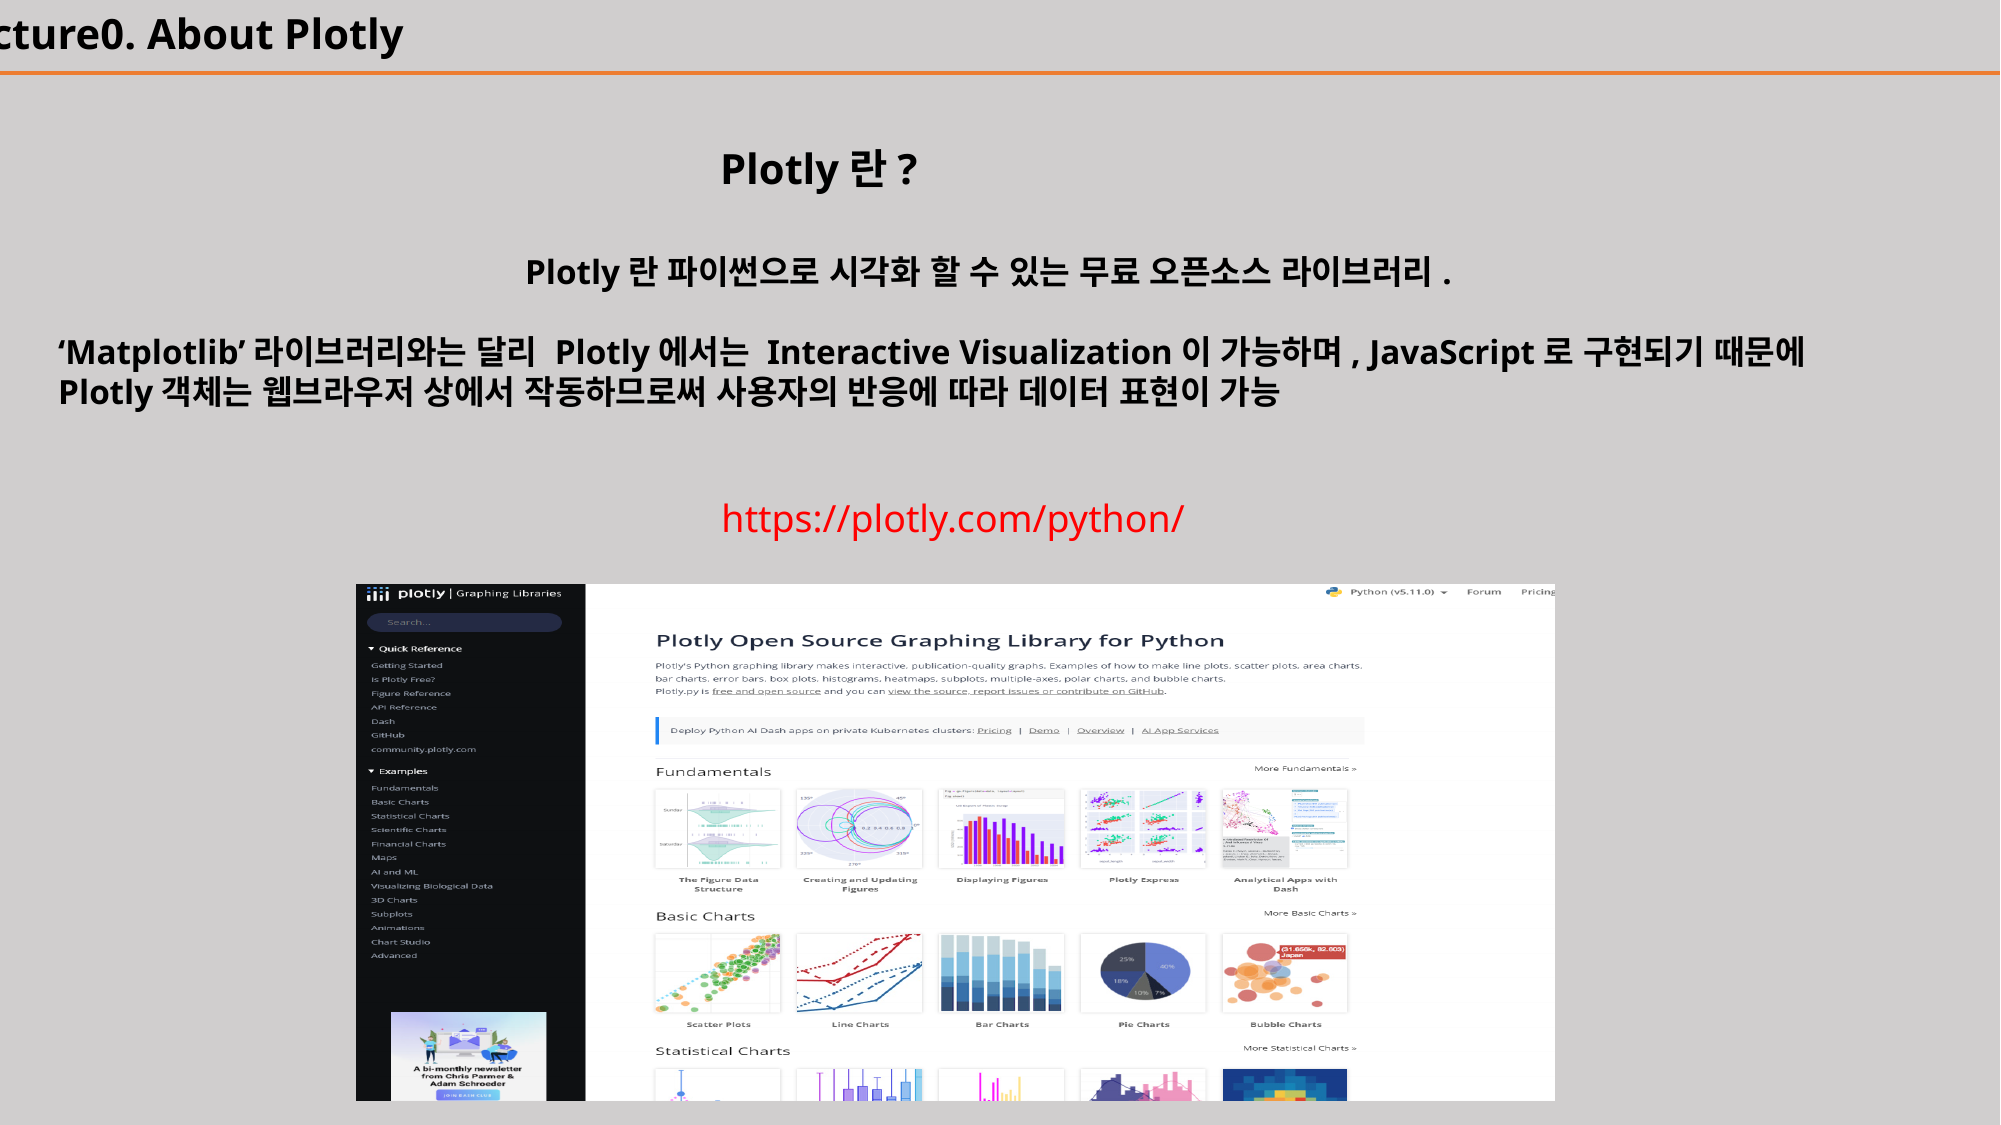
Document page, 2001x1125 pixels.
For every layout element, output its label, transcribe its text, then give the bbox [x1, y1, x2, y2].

picture [356, 584, 1555, 1101]
text_box Plotly란? [705, 135, 1045, 201]
text_box Lecture0. About Plotly [0, 0, 532, 65]
text_box Plotly란 파이썬으로 시각화 할 수 있는 무료 오픈소스 라이브러리. ‘Matplotlib’라이브러리와는 달리 Plotly에서는 Interactive Visualization이 가능하며, JavaScript로 구현되기 때문에 Plotly객체는 웹브라우저 상에서 작동하므로써 사용자의 반응에 따라 데이터 표현이 가능 [43, 243, 1934, 419]
text_box https://plotly.com/python/ [706, 487, 1201, 548]
